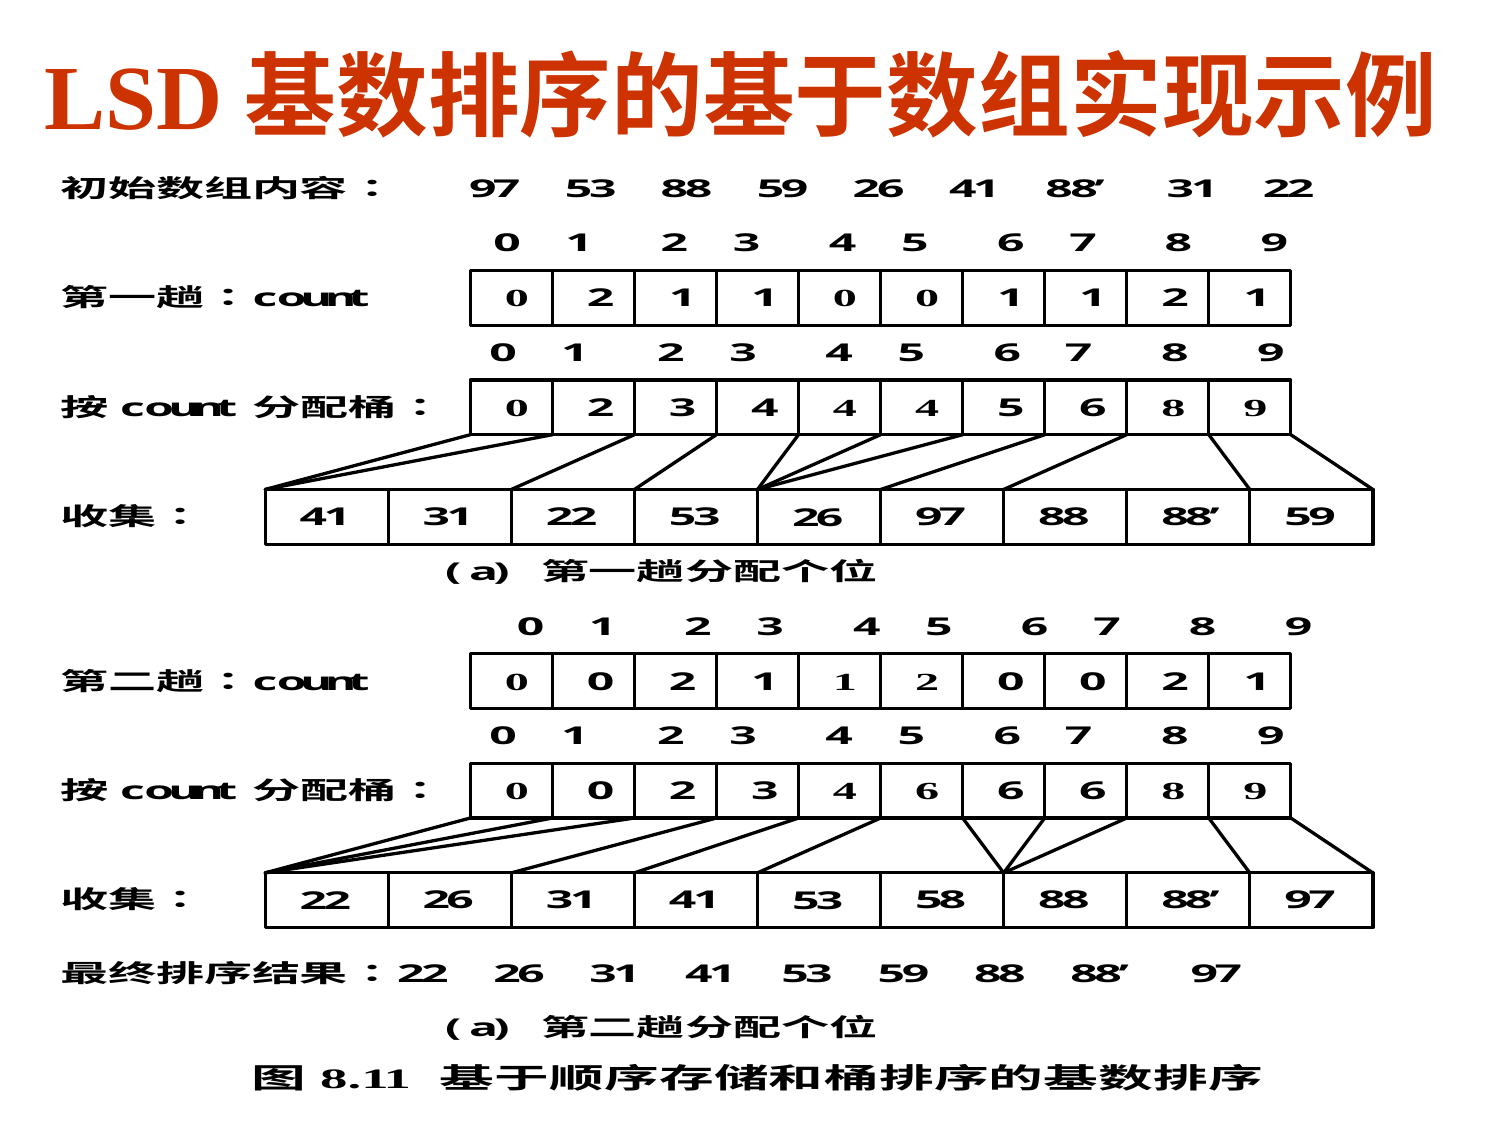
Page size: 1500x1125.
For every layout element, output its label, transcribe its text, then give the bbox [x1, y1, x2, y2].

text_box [59, 160, 1459, 1099]
text_box LSD基数排序的基于数组实现示例 [29, 18, 1459, 169]
